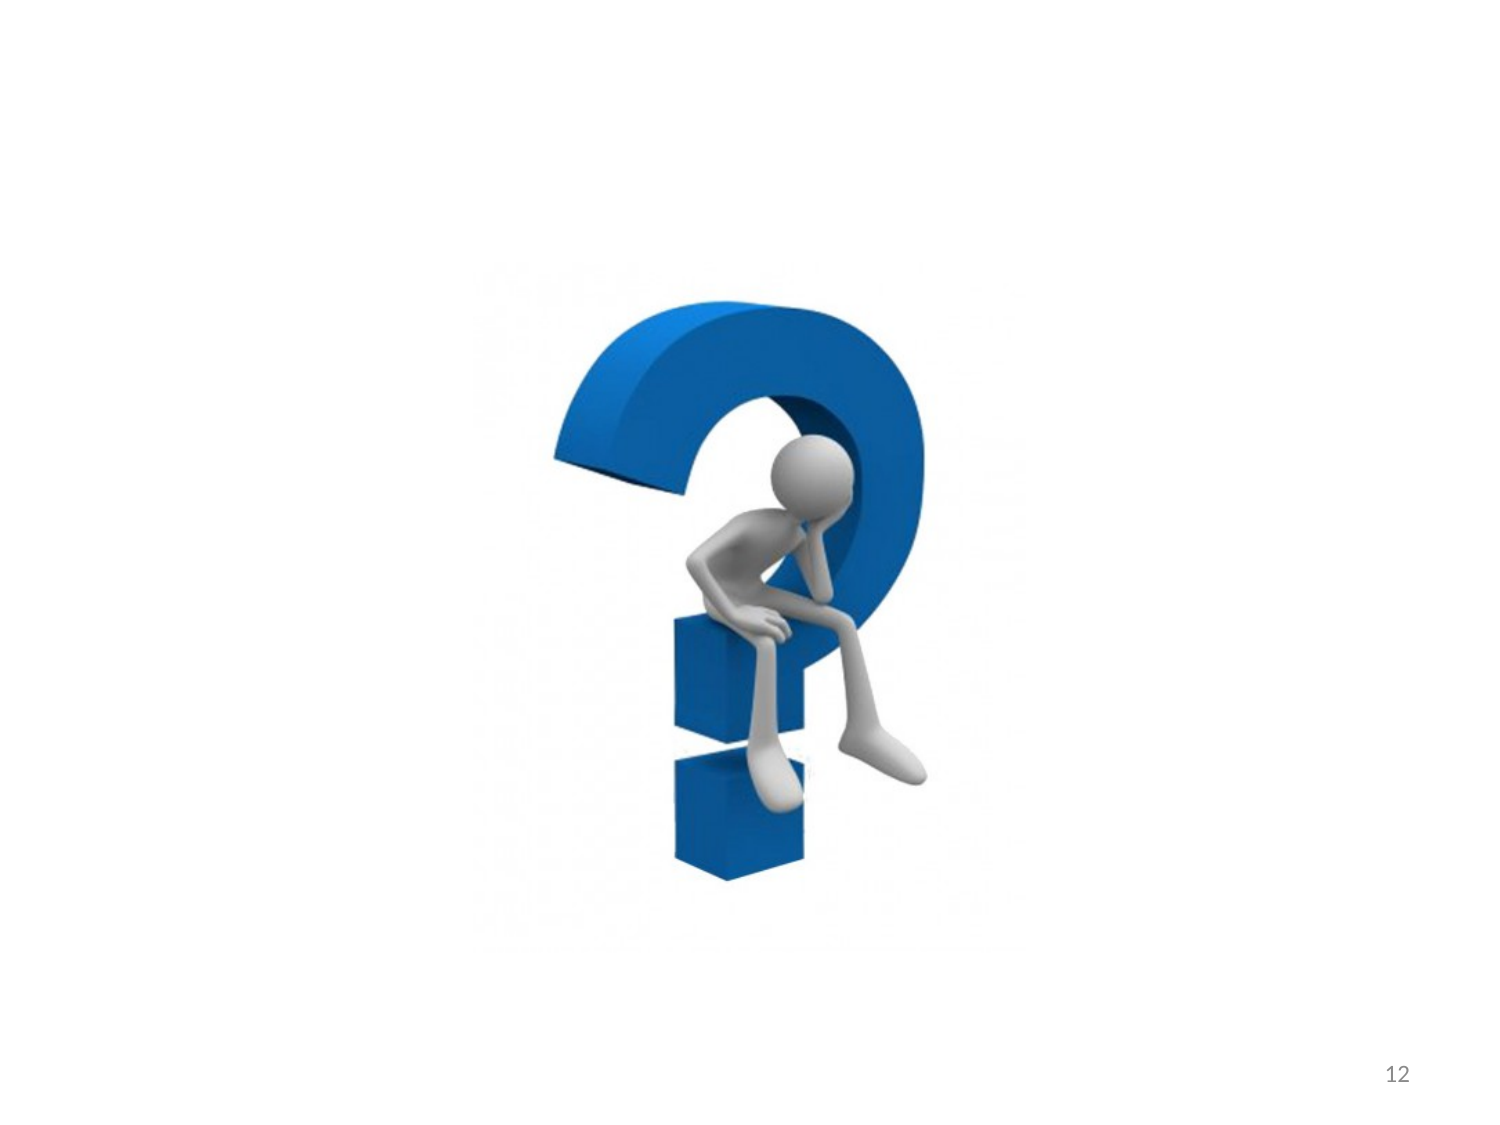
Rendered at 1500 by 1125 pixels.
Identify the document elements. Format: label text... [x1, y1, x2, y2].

picture [473, 262, 1027, 953]
slide_number 12 [1074, 1042, 1425, 1103]
